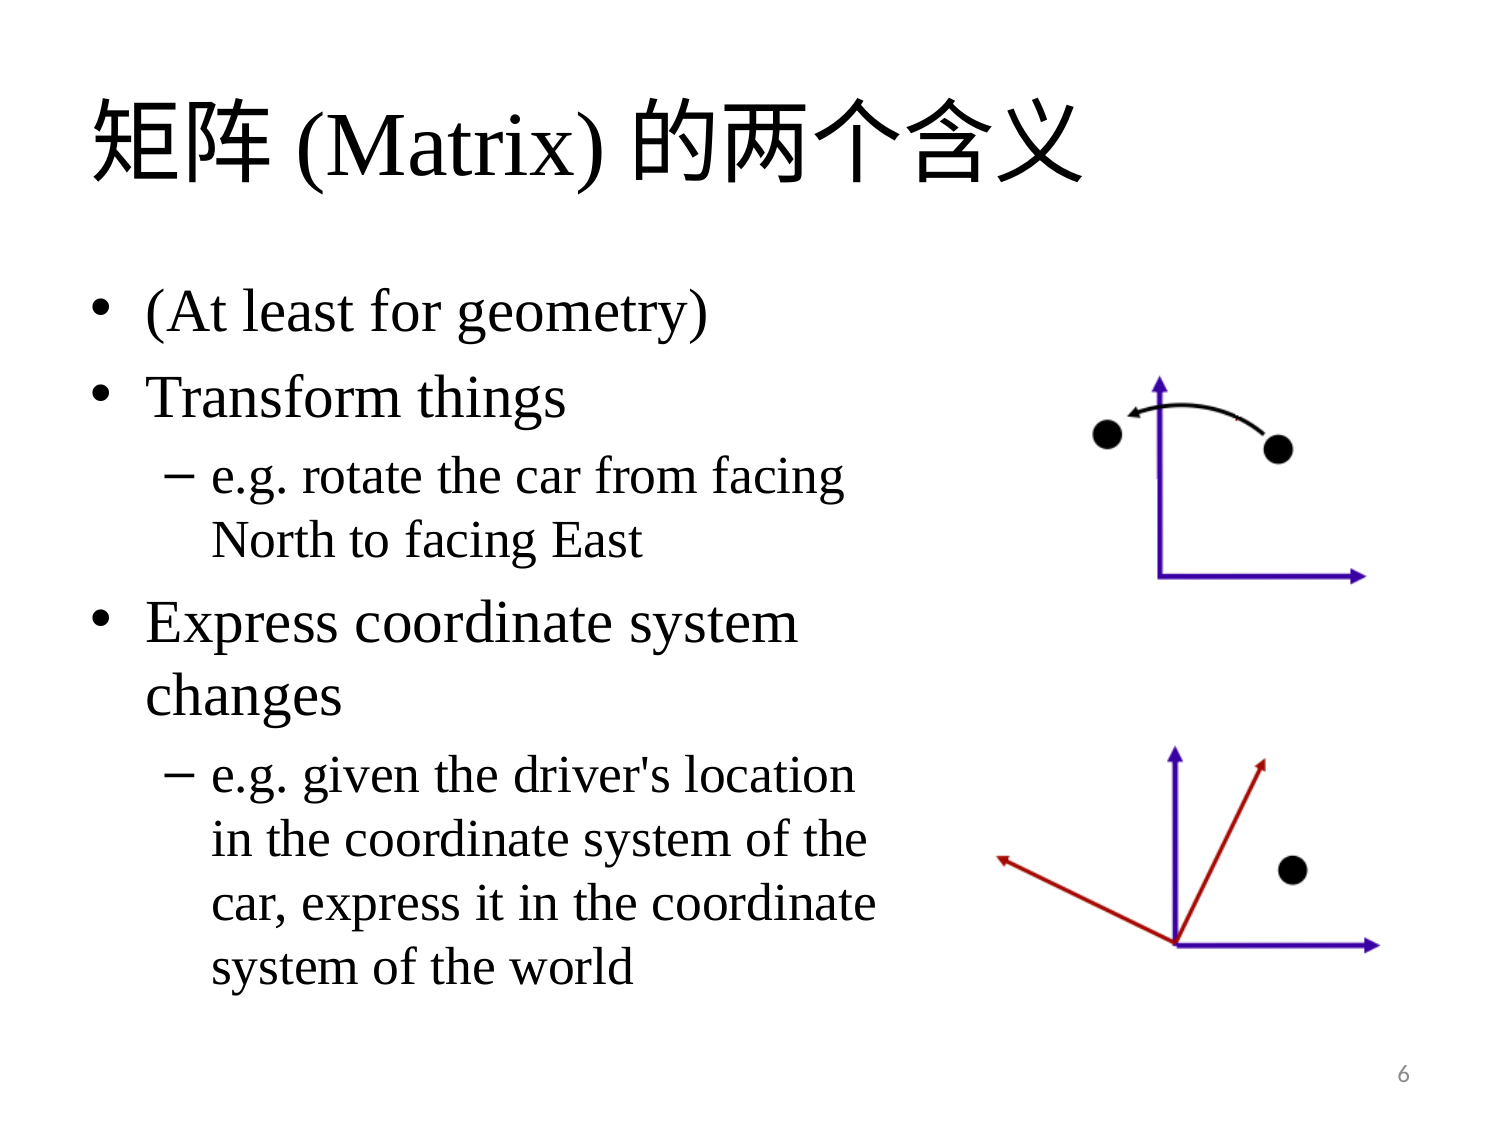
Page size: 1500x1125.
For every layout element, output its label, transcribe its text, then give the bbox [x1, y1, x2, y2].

title 矩阵(Matrix)的两个含义 [75, 45, 1425, 233]
picture [1074, 373, 1379, 594]
list (At least for geometry) Transform things e.g. rotate the car from facing North to facing East Express coordinate system changes e.g. given the driver's location in the coordinate system of the car, express it in the coordinate system of the world [75, 262, 1425, 1005]
slide_number 6 [1074, 1042, 1425, 1103]
picture [985, 715, 1387, 966]
